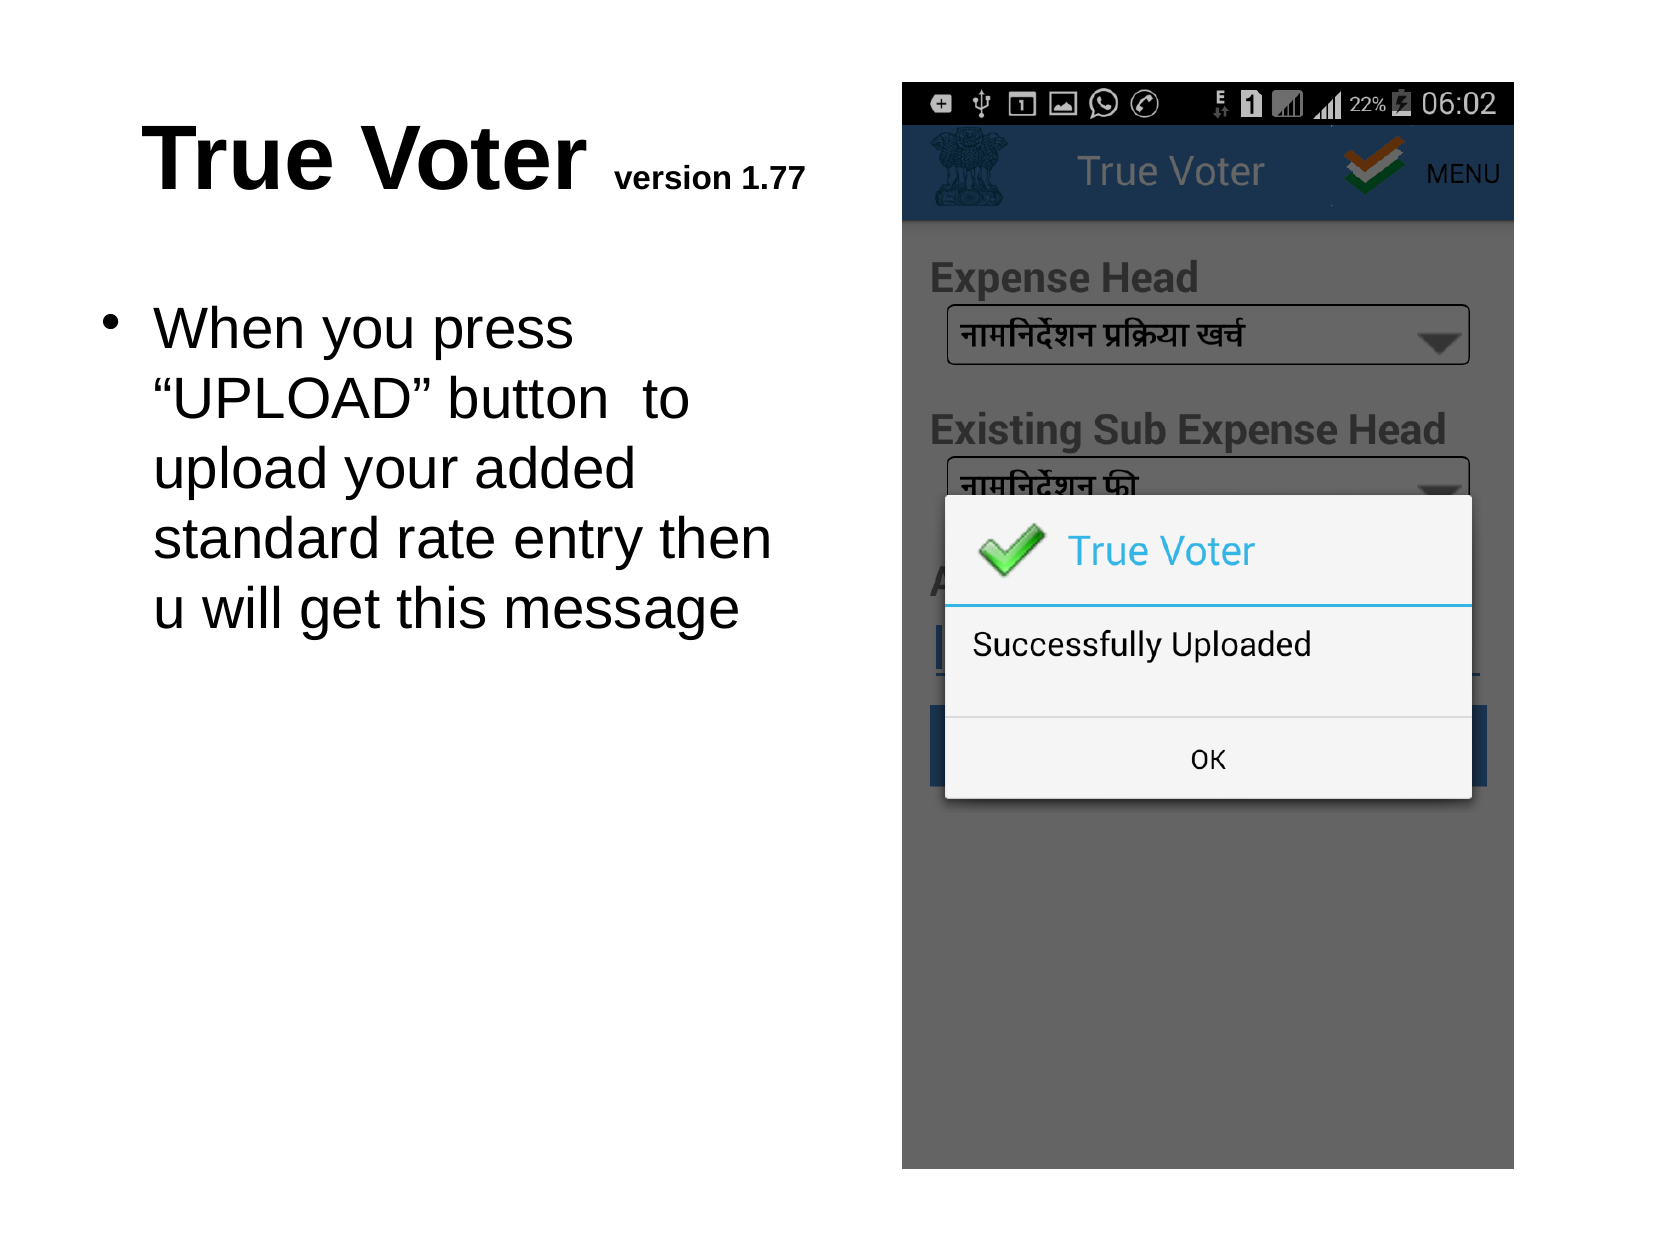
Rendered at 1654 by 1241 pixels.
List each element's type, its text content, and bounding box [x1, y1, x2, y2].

text_box True Voter version 1.77 [82, 49, 815, 257]
text_box When you press “UPLOAD” button to upload your added standard rate entry then u will get this message [82, 290, 809, 1010]
picture [902, 82, 1514, 1169]
